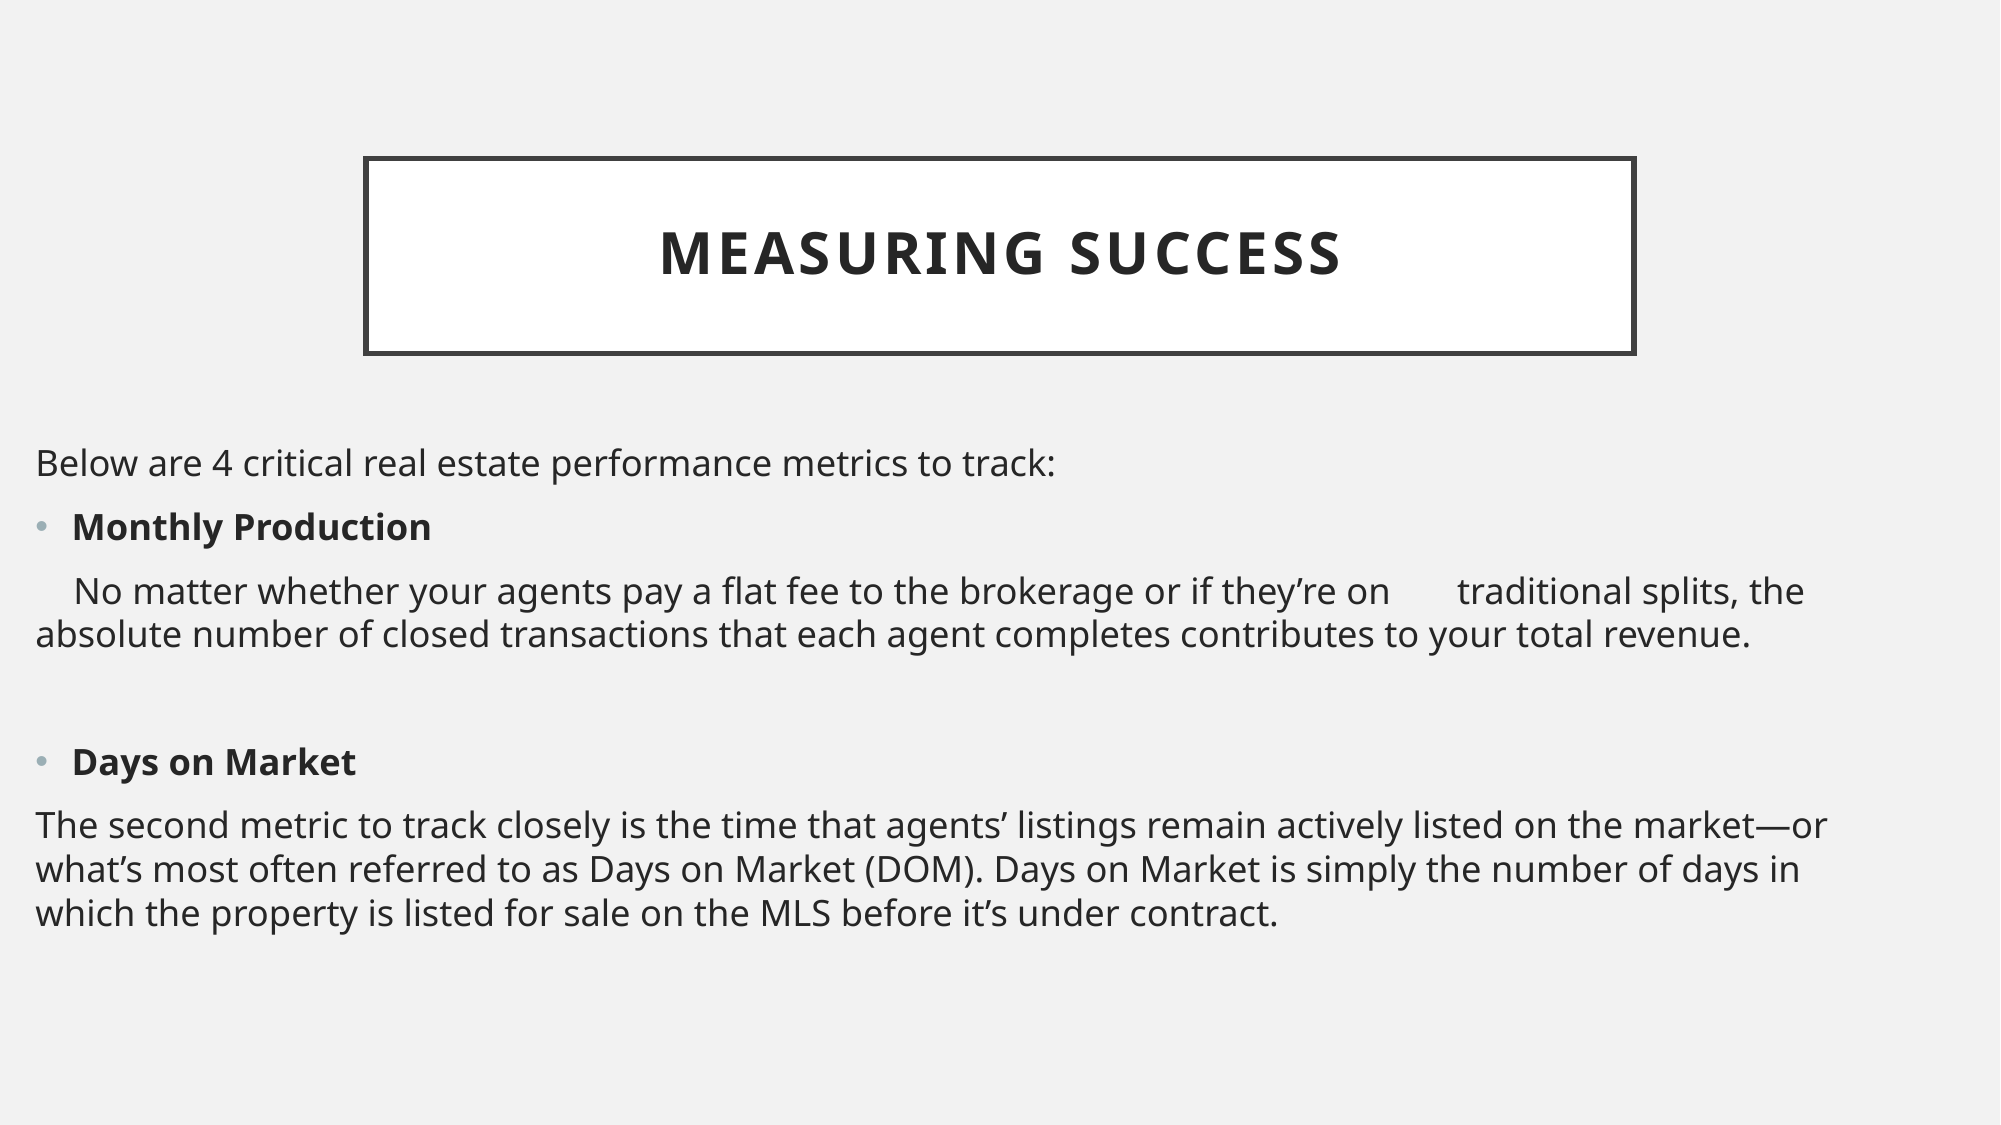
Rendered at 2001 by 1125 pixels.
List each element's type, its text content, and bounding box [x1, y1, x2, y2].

list Below are 4 critical real estate performance metrics to track: Monthly Production No matter whether your agents pay a flat fee to the brokerage or if they’re on traditional splits, the absolute number of closed transactions that each agent completes contributes to your total revenue. Days on Market The second metric to track closely is the time that agents’ listings remain actively listed on the market—or what’s most often referred to as Days on Market (DOM). Days on Market is simply the number of days in which the property is listed for sale on the MLS before it’s under contract. [20, 432, 1891, 942]
title Measuring success [363, 156, 1637, 356]
